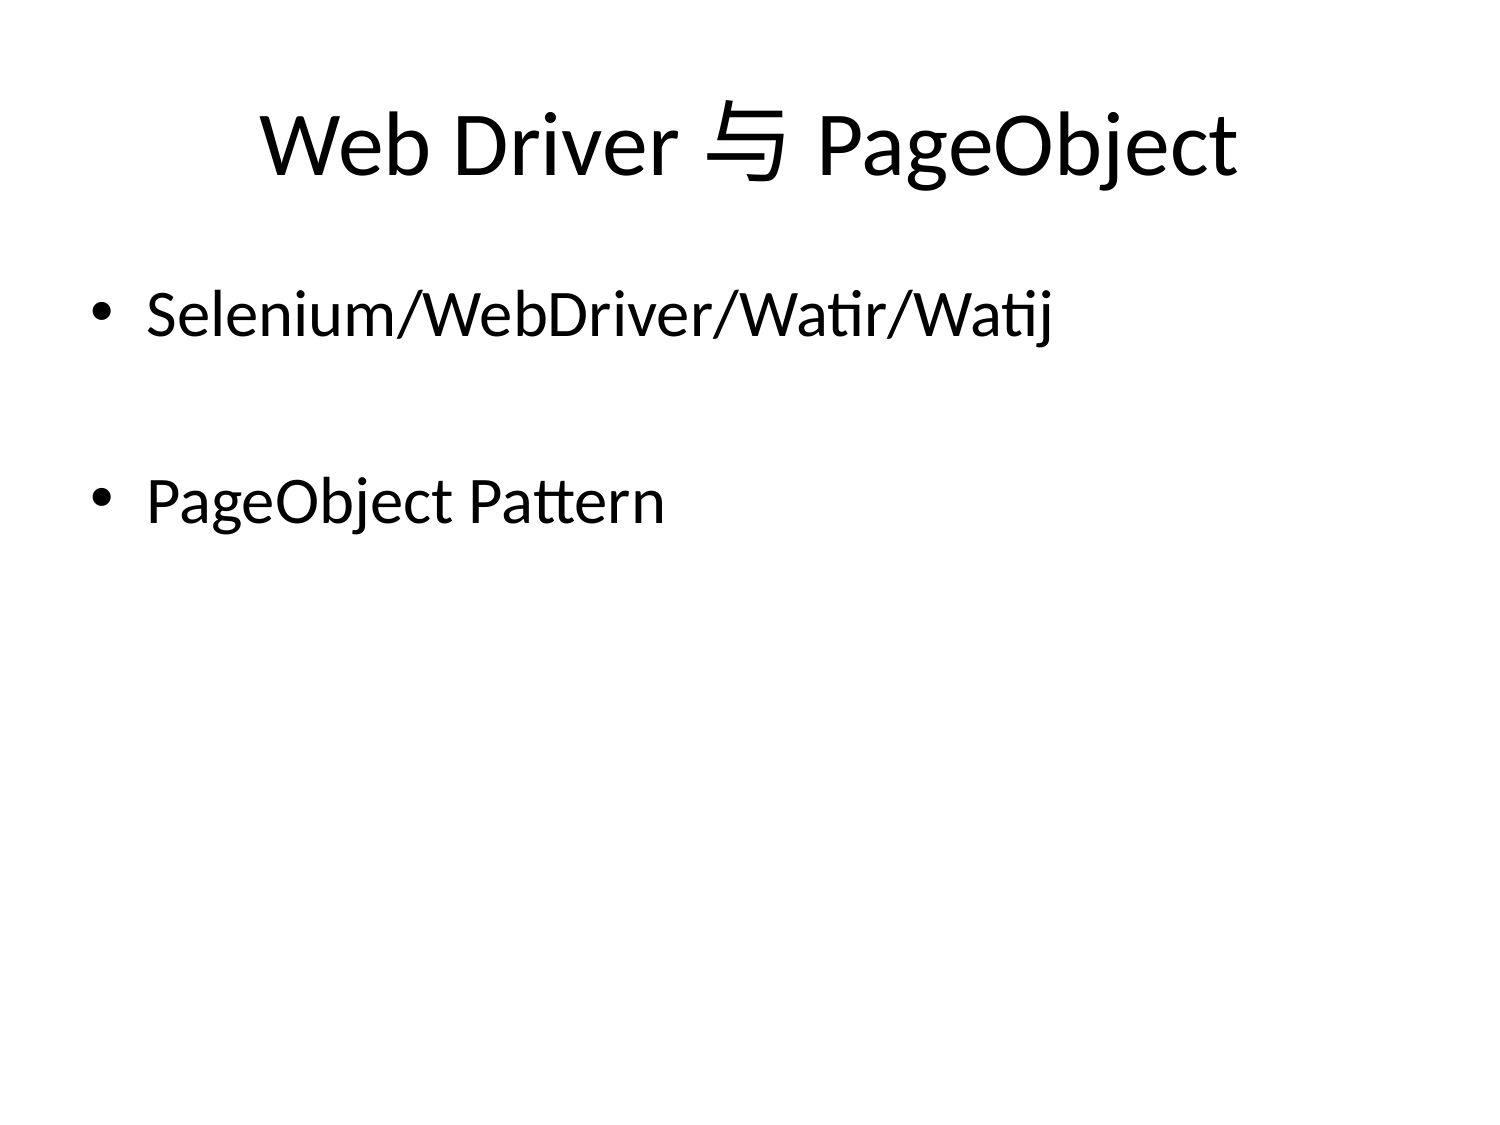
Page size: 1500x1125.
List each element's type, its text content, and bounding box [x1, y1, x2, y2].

title Web Driver与PageObject [75, 45, 1425, 233]
list Selenium/WebDriver/Watir/Watij PageObject Pattern [75, 262, 1425, 1005]
